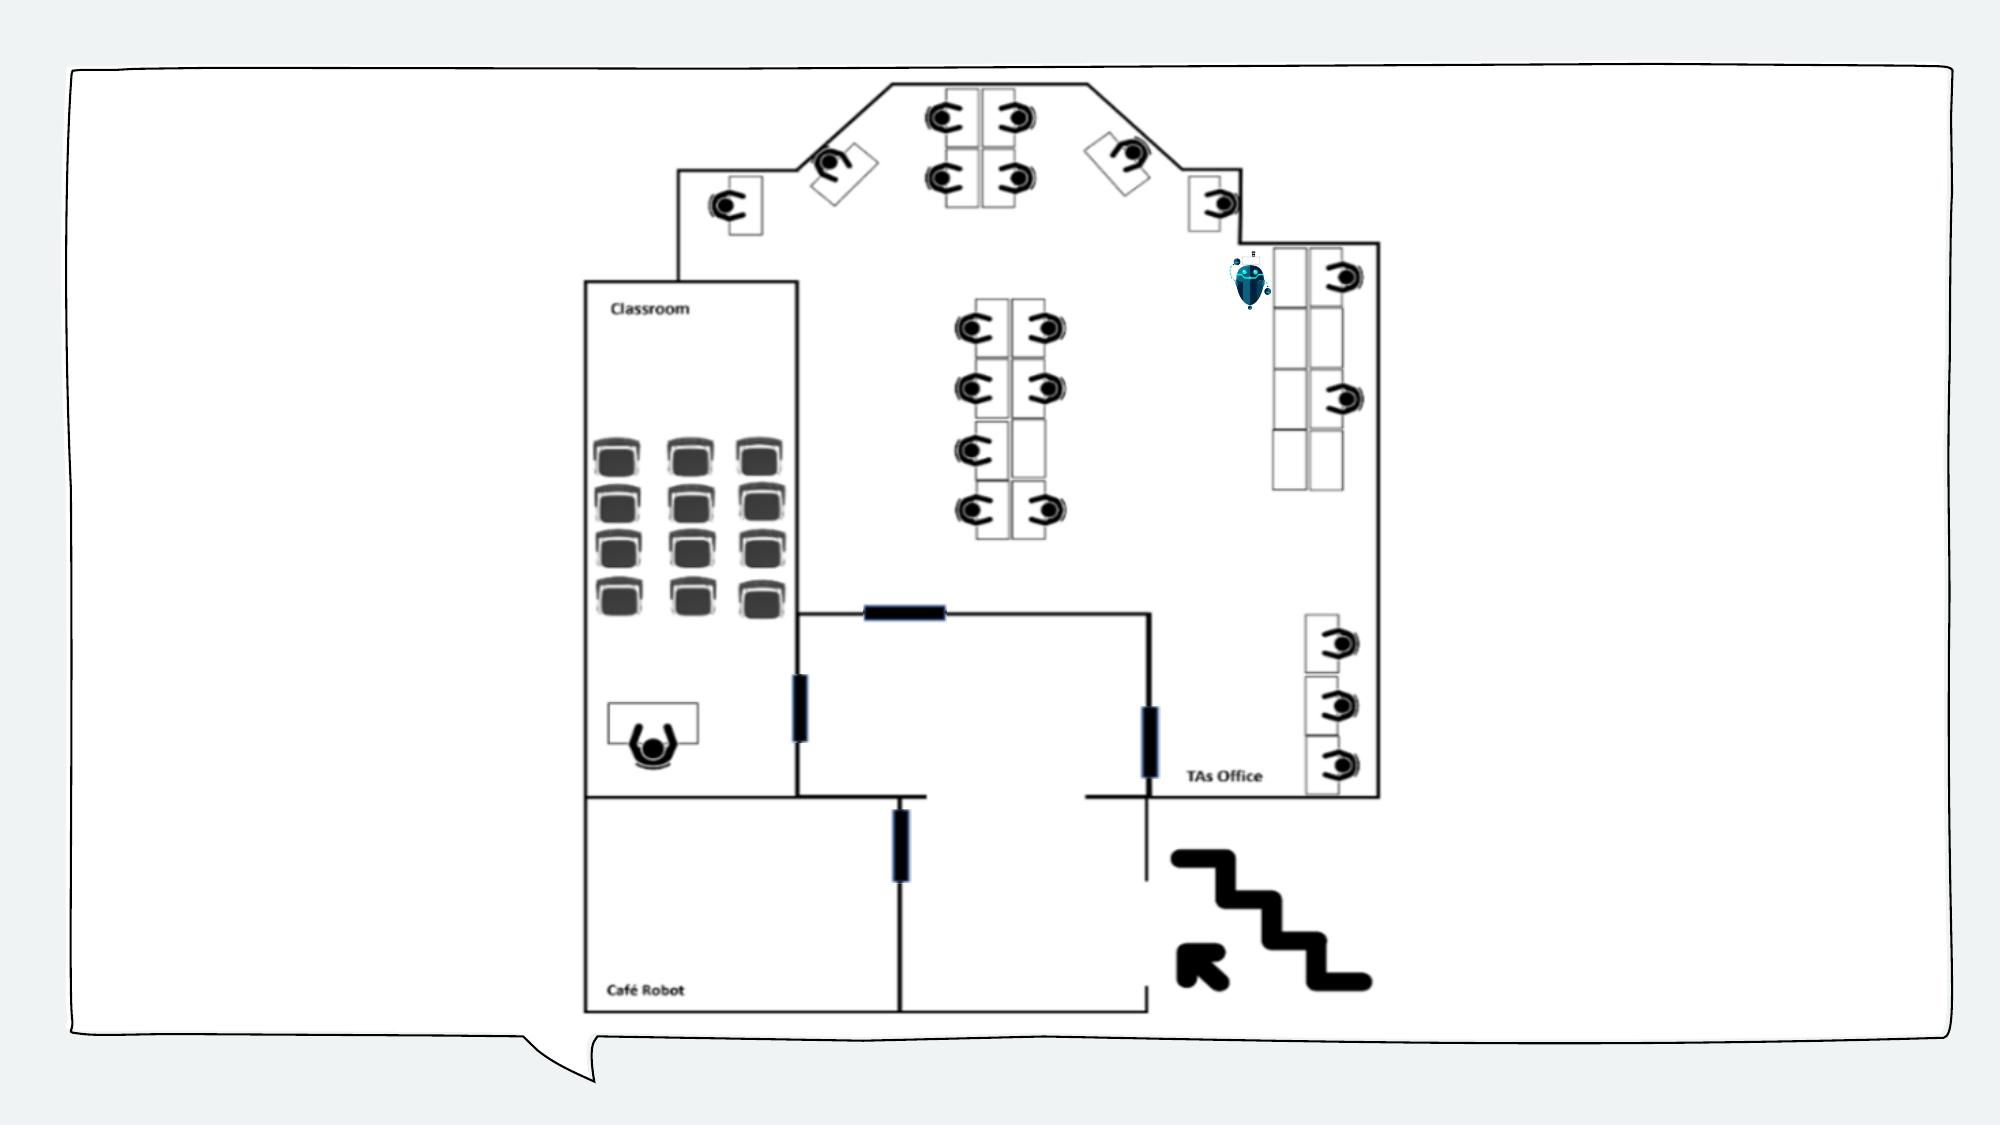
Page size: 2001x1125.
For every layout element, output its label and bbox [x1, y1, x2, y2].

picture [564, 73, 1436, 1029]
